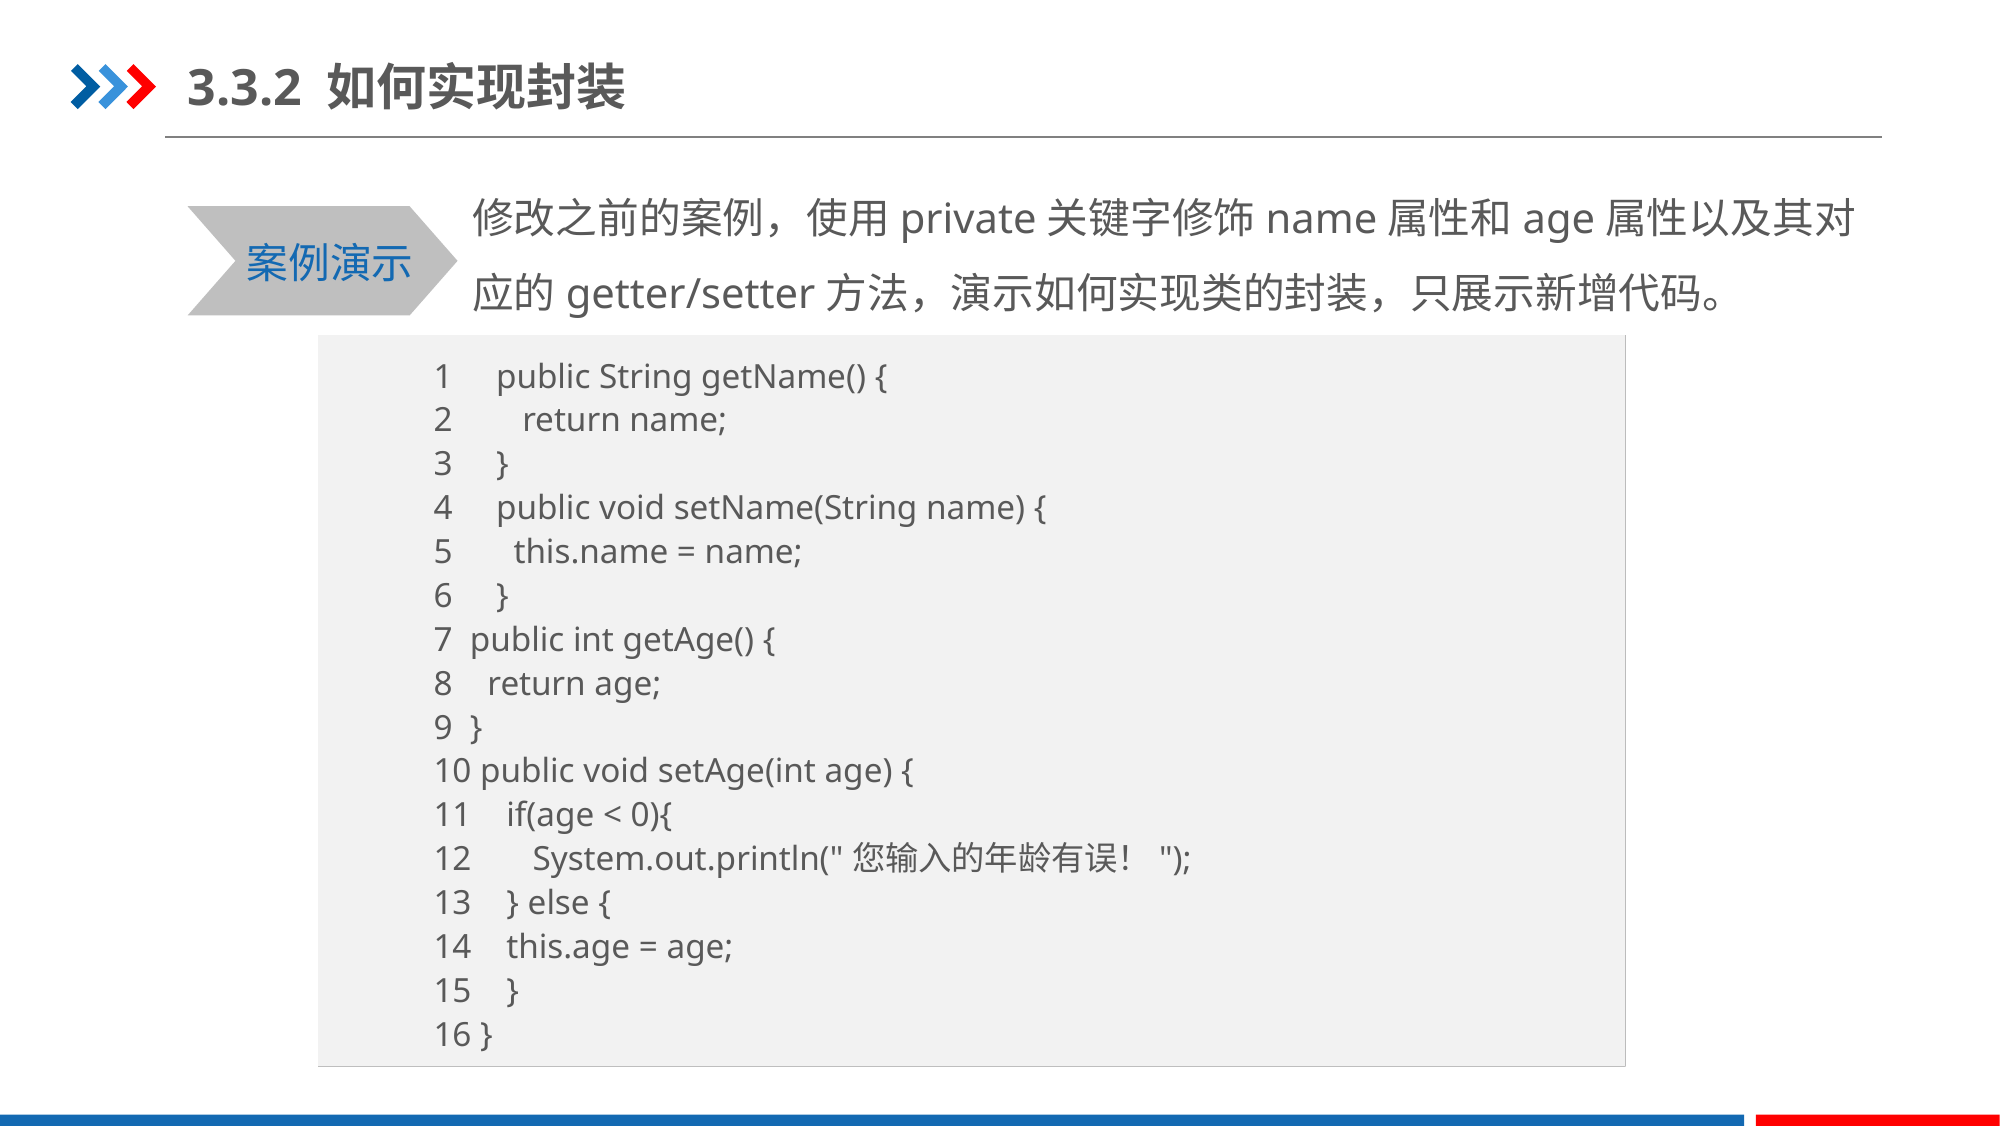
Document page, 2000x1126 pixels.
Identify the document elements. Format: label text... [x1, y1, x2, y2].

text_box 3.3.2 如何实现封装 [187, 43, 827, 127]
text_box 案例演示 [231, 229, 429, 294]
text_box 修改之前的案例，使用private关键字修饰name属性和age属性以及其对应的getter/setter方法，演示如何实现类的封装，只展示新增代码。 [457, 159, 1888, 324]
text_box [187, 206, 458, 316]
picture [317, 334, 1628, 1069]
